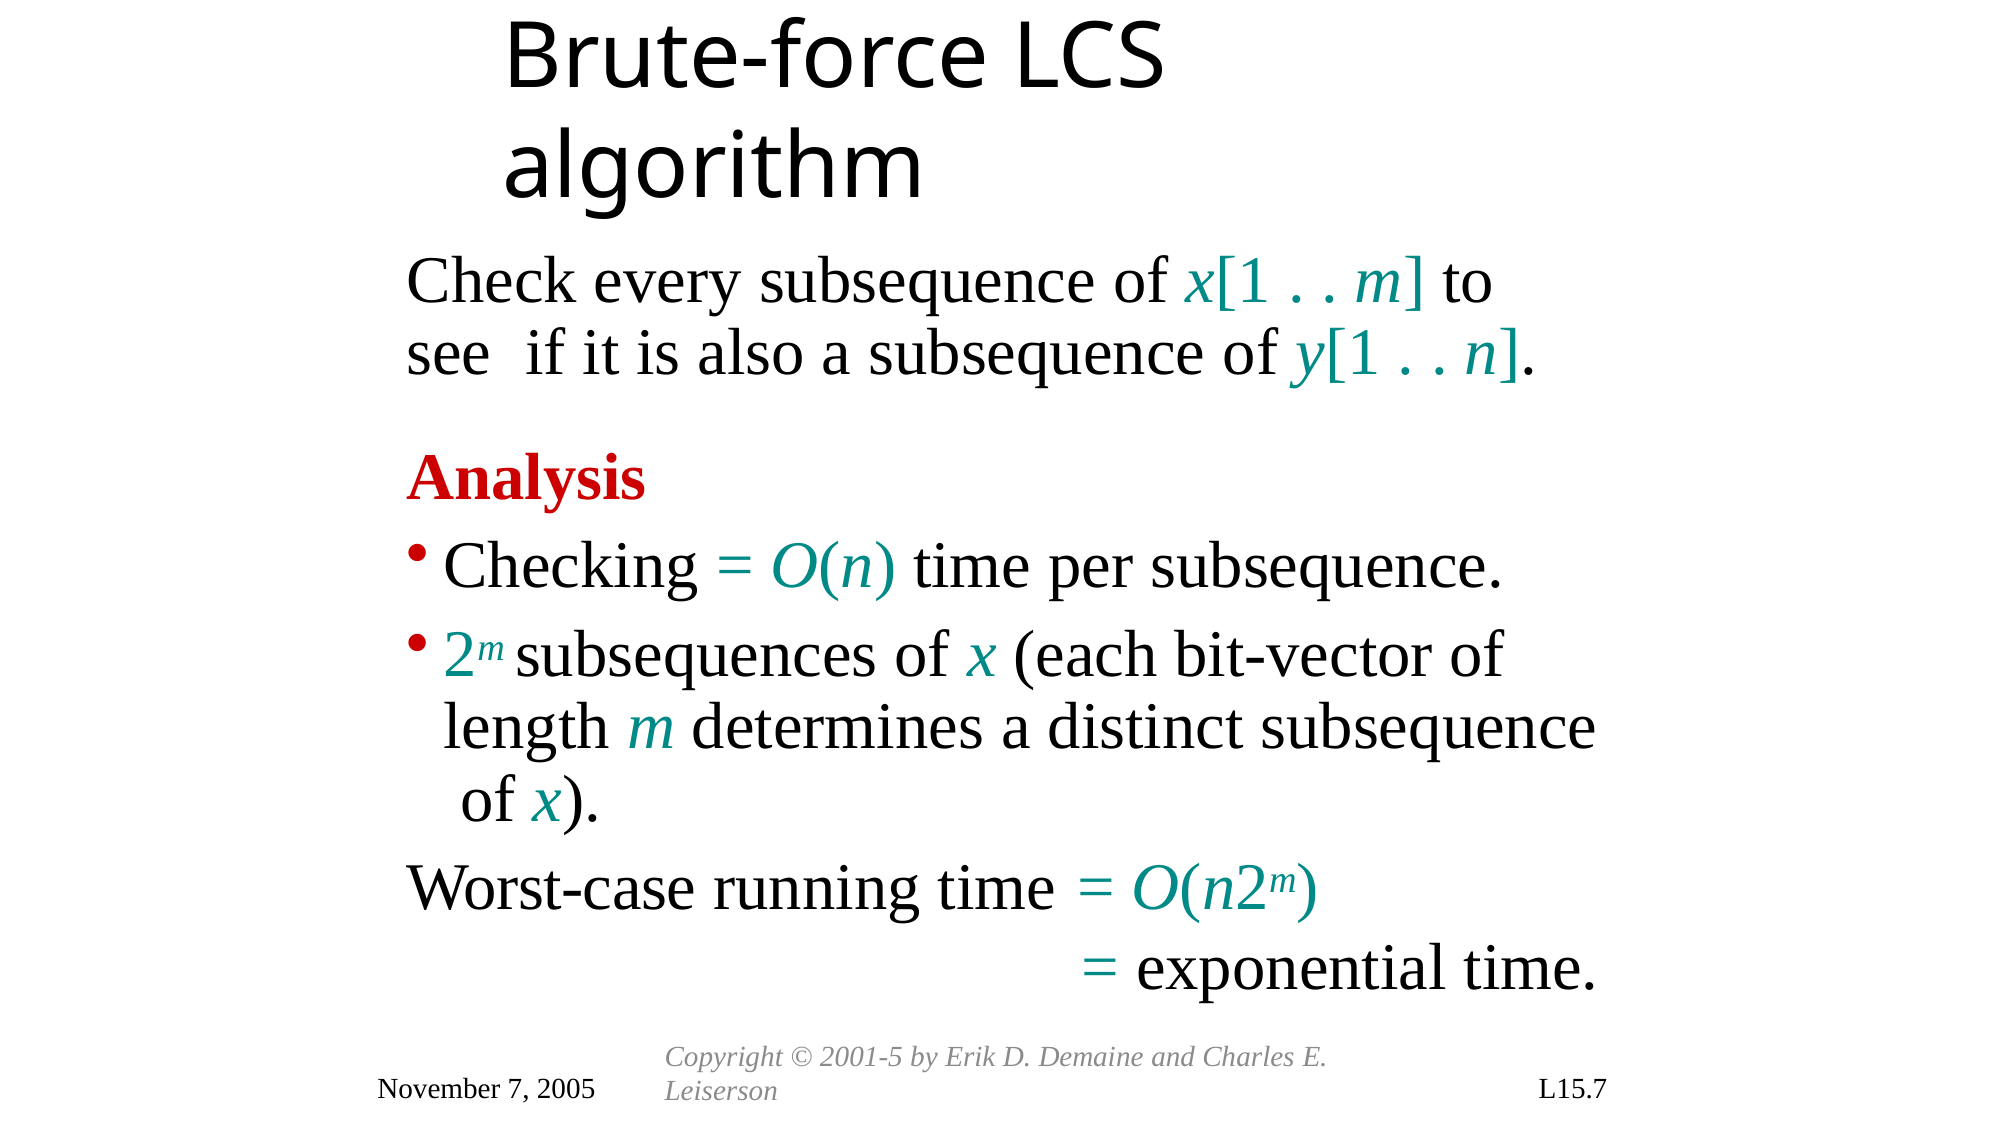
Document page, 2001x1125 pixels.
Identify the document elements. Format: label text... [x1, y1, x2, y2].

text_box Check every subsequence of x[1 . . m] to see if it is also a subsequence of y[1 . . n]. Analysis Checking = O(n) time per subsequence. 2m subsequences of x (each bit-vector of length m determines a distinct subsequence of x). Worst-case running time = O(n2m) = exponential time. [402, 232, 1604, 1003]
text_box L15.7 [1536, 1070, 1629, 1104]
text_box November 7, 2005 [375, 1070, 598, 1104]
title Brute-force LCS algorithm [500, 0, 1569, 216]
footer Copyright © 2001-5 by Erik D. Demaine and Charles E. Leiserson [662, 1003, 1338, 1125]
